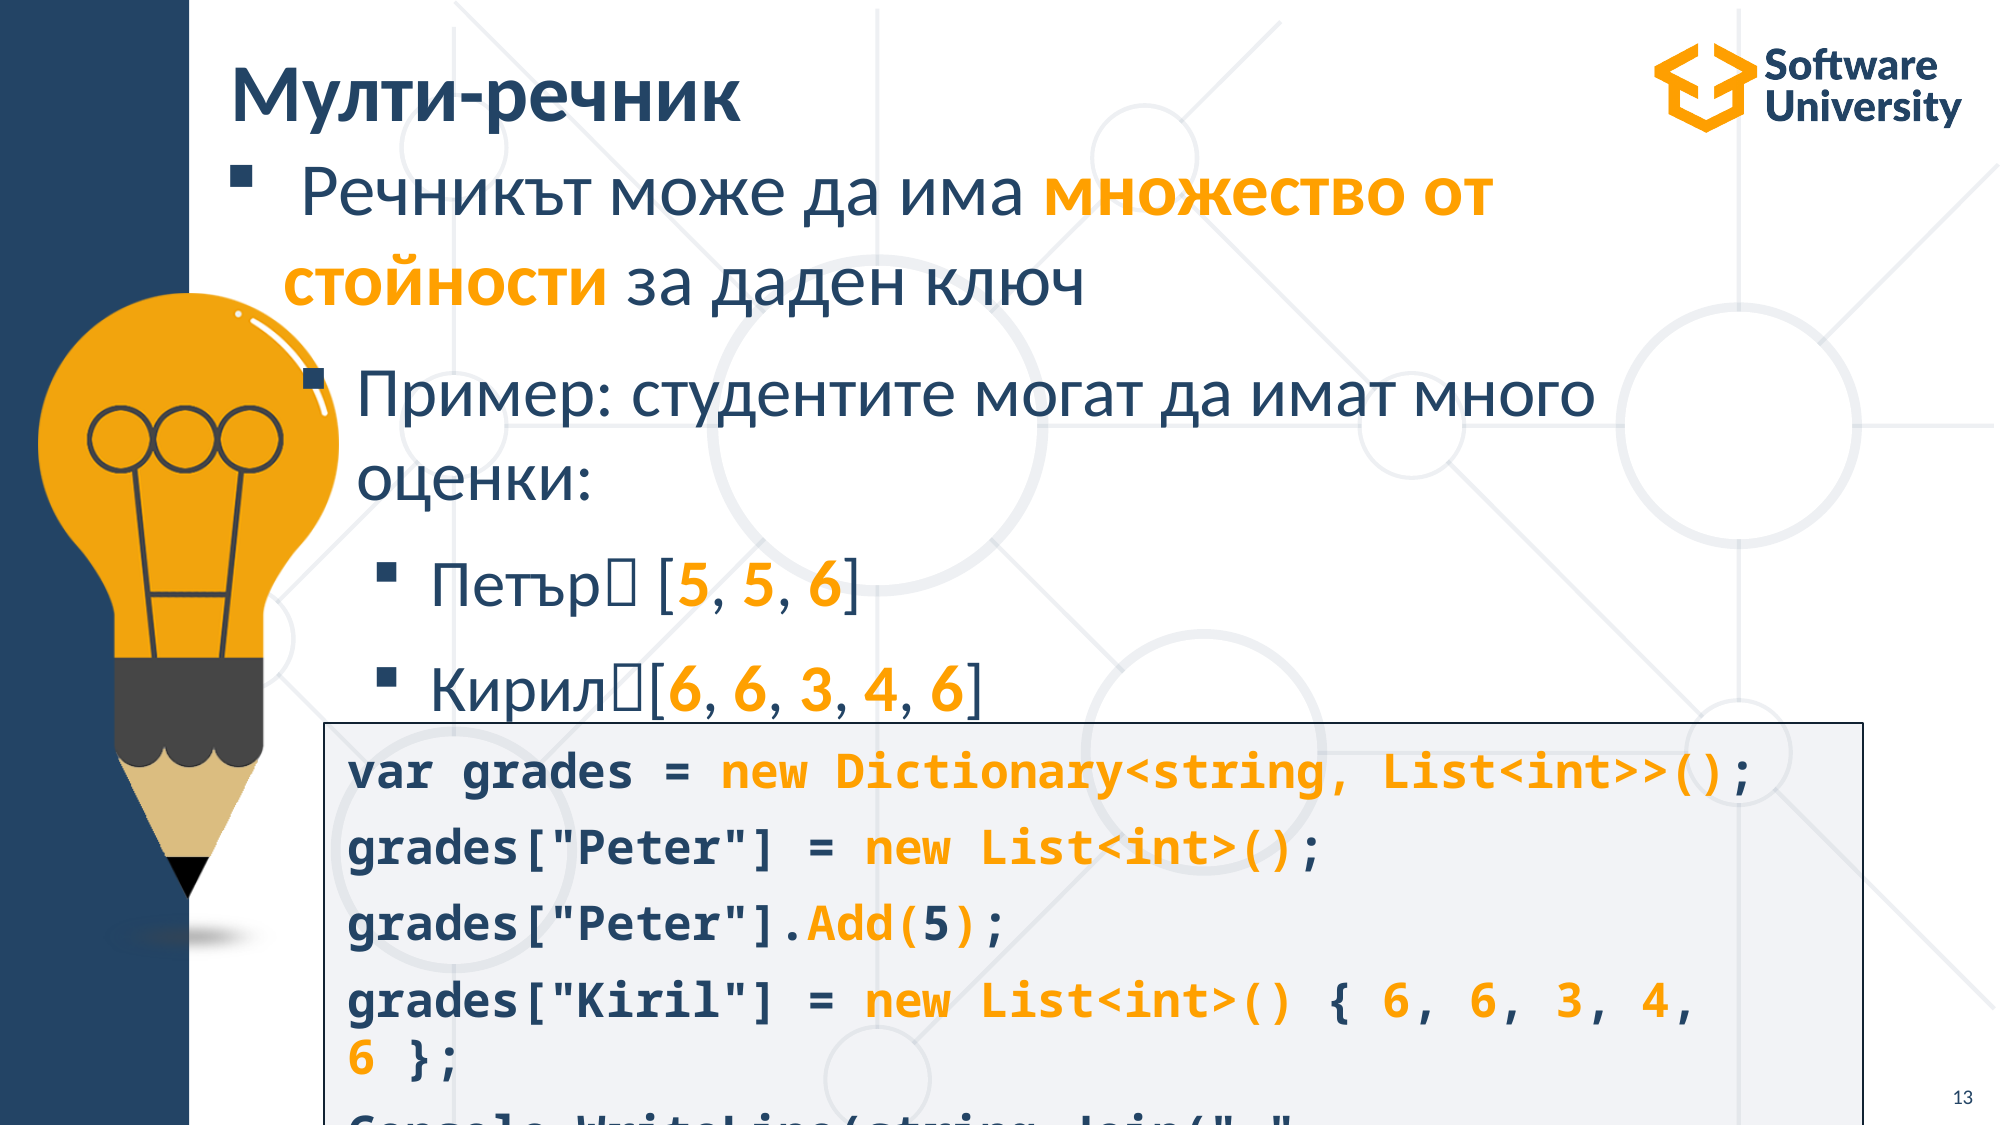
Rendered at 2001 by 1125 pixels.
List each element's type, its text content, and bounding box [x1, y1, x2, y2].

picture [38, 293, 206, 961]
text_box 13 [1927, 1067, 1989, 1117]
title Мулти-речник [212, 16, 1628, 162]
text_box var grades = new Dictionary<string, List<int>>(); grades["Peter"] = new List<int>(); grades["Peter"].Add(5); grades["Kiril"] = new List<int>() { 6, 6, 3, 4, 6 }; Console.WriteLine(string.Join(" ", grades["Kiril"]); [324, 722, 1864, 1125]
list Речникът може да има множество от стойности за даден ключ Пример: студентите могат да имат много оценки: Петър [5, 5, 6] Кирил[6, 6, 3, 4, 6] [206, 134, 1853, 1000]
picture [1641, 31, 1973, 145]
